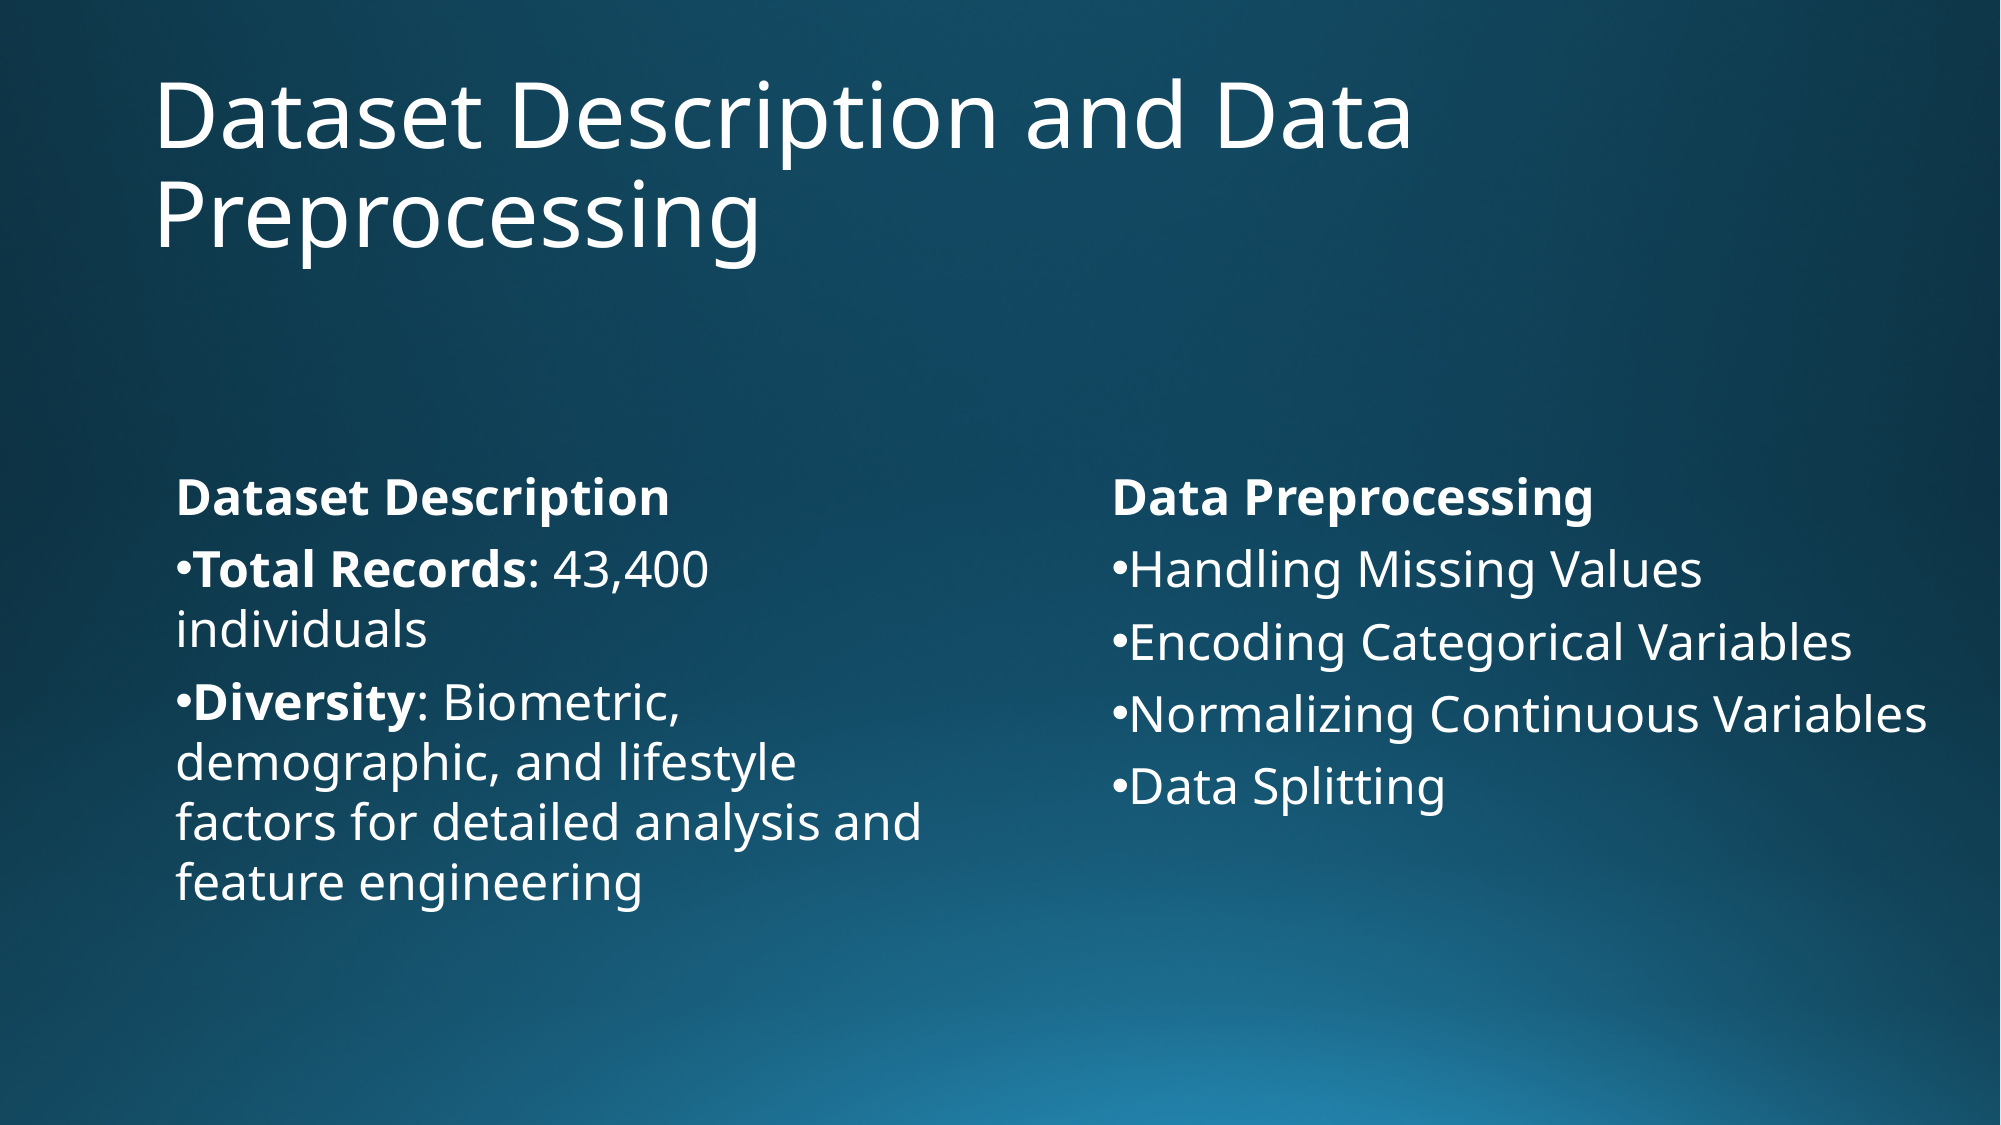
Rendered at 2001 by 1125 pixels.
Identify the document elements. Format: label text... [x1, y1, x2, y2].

text_box Data Preprocessing Handling Missing Values Encoding Categorical Variables Normalizing Continuous Variables Data Splitting [1096, 457, 1949, 880]
text_box Dataset Description Total Records: 43,400 individuals Diversity: Biometric, demographic, and lifestyle factors for detailed analysis and feature engineering [160, 457, 943, 1125]
picture [0, 0, 2001, 1125]
title Dataset Description and Data Preprocessing [137, 59, 1863, 278]
